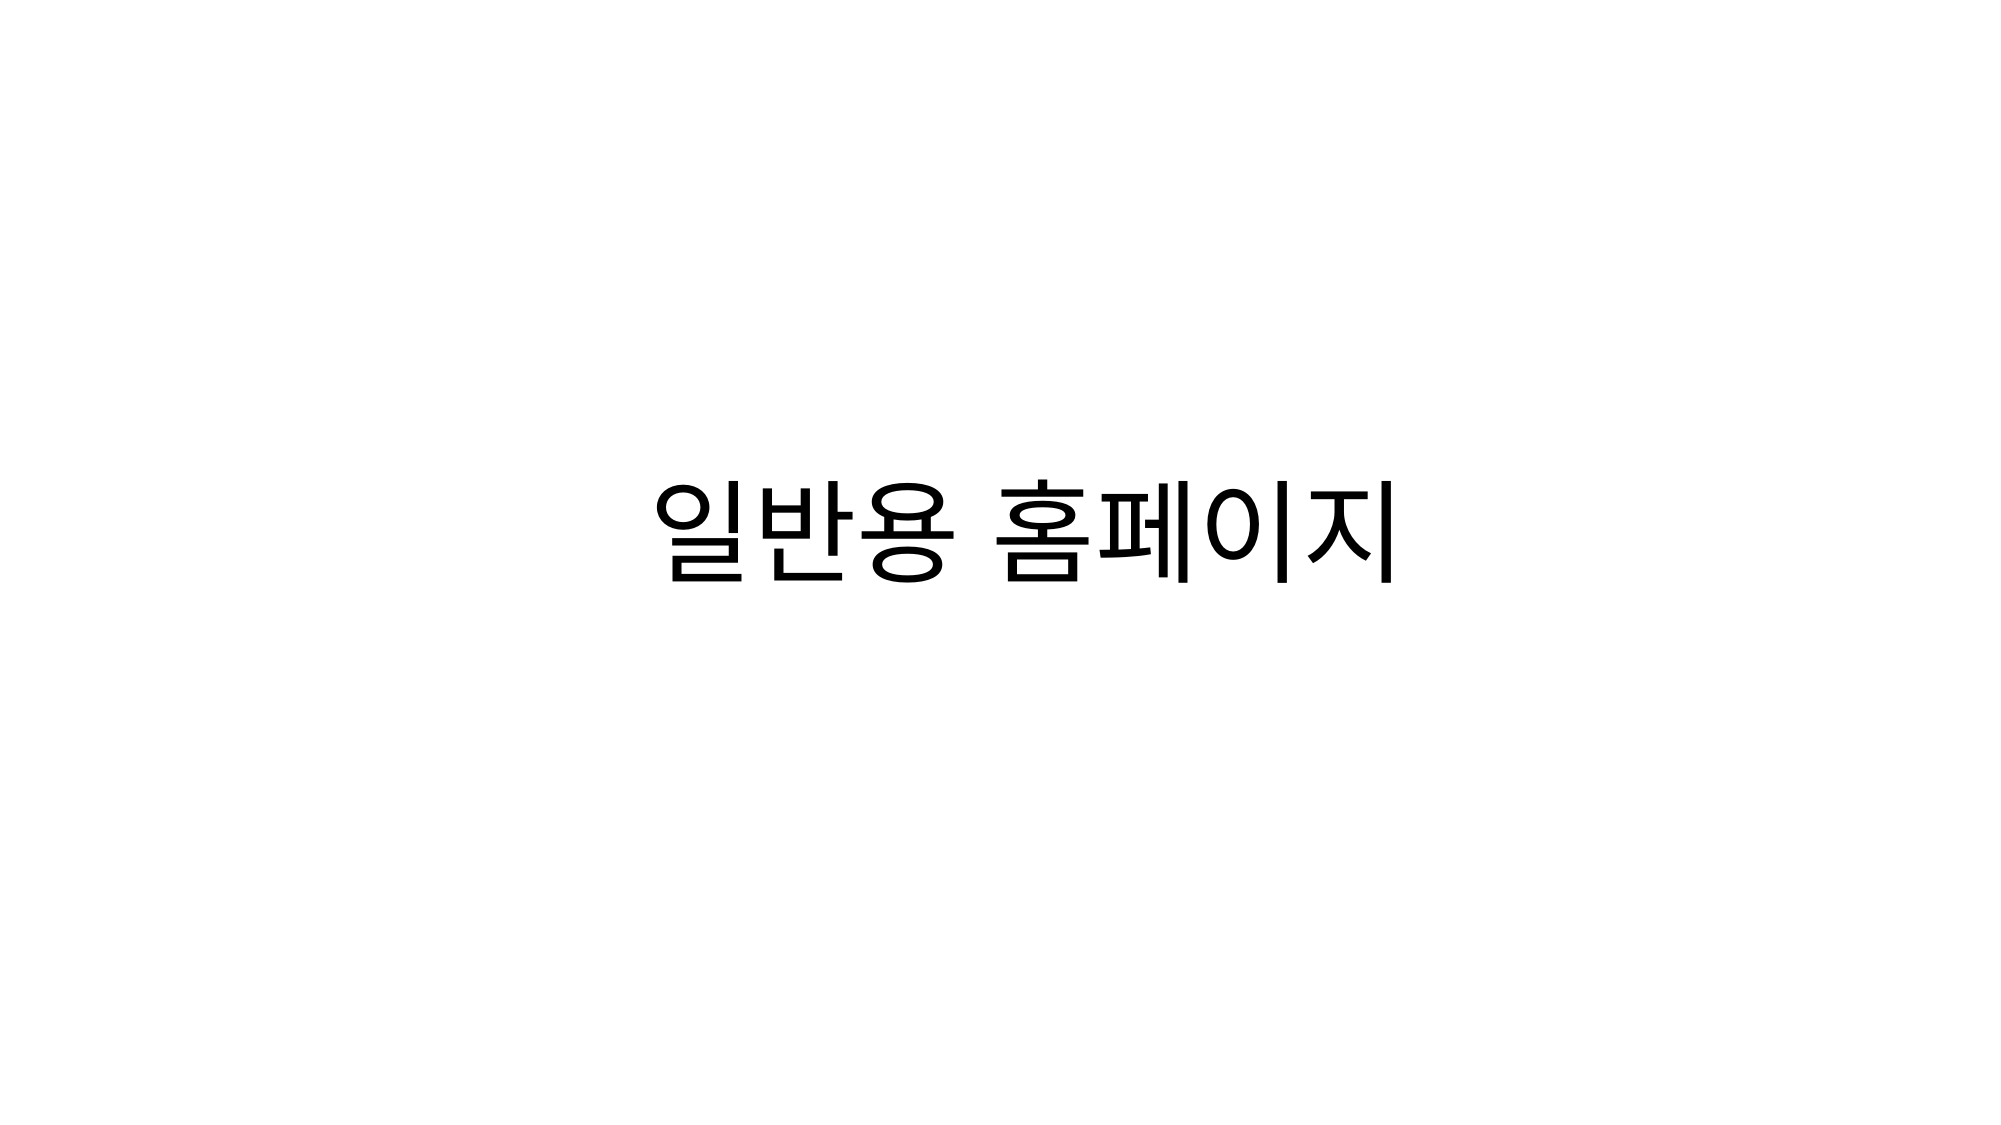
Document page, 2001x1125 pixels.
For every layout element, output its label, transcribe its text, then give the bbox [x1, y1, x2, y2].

text_box 일반용 홈페이지 [568, 454, 1487, 605]
